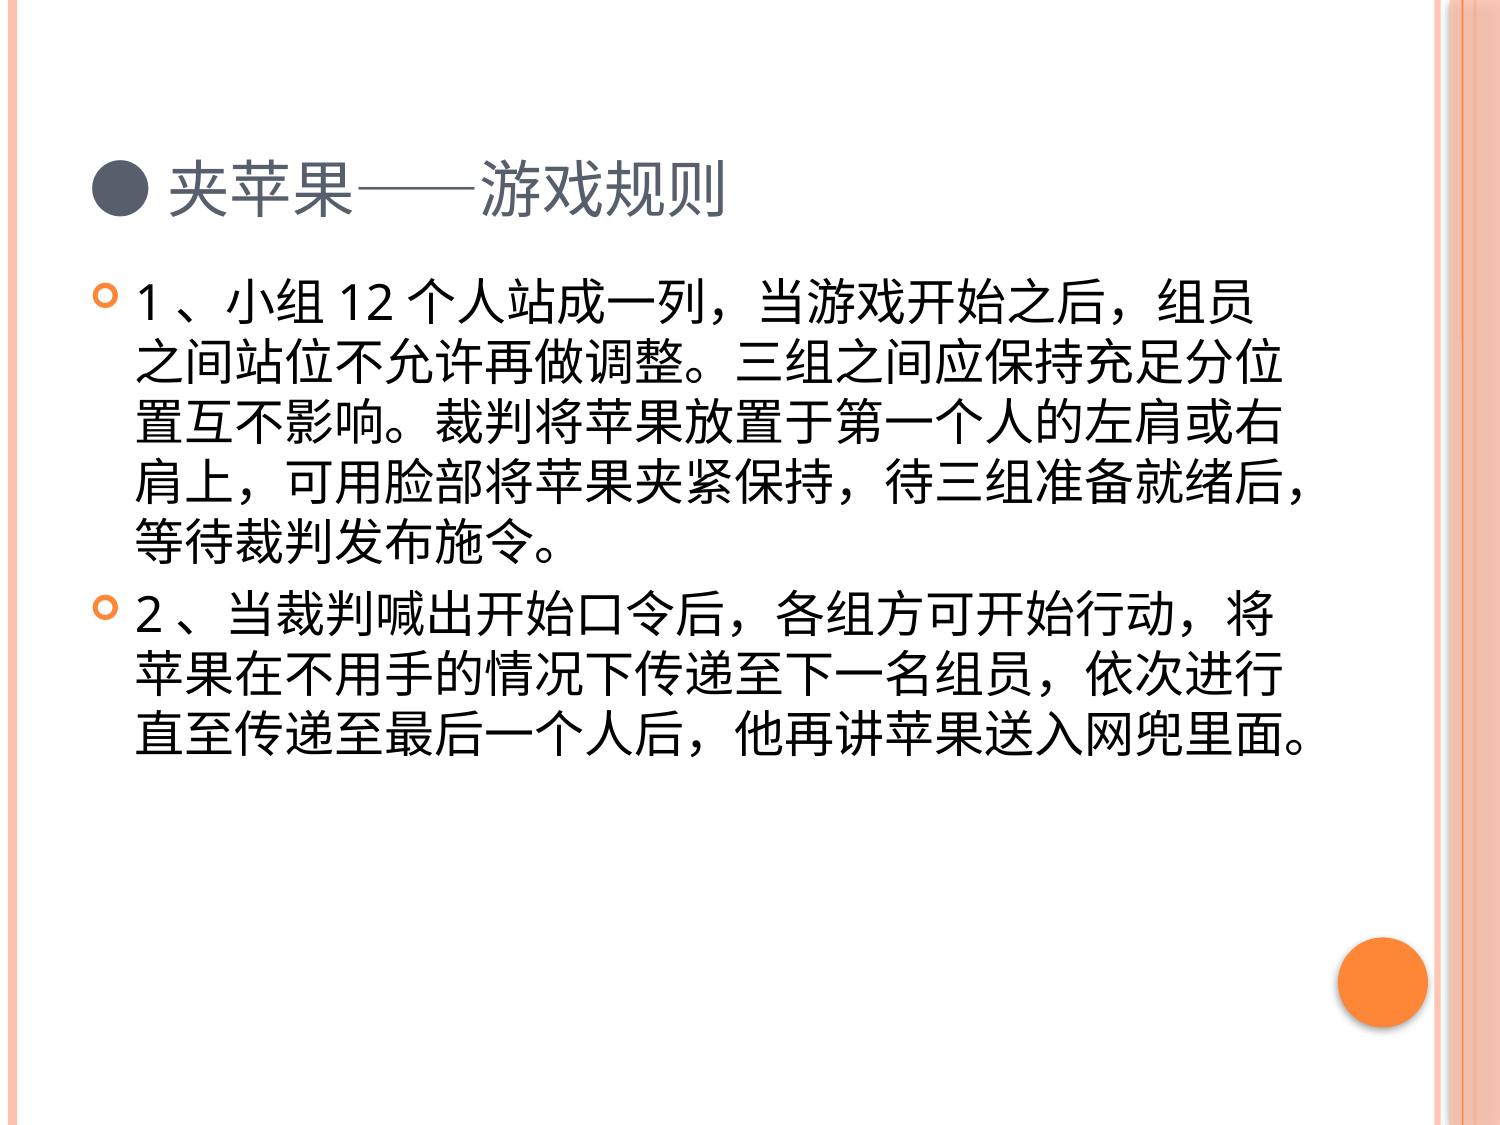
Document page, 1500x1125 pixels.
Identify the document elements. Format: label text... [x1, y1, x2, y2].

title ●夹苹果——游戏规则 [75, 45, 1300, 233]
list 1、小组12个人站成一列，当游戏开始之后，组员之间站位不允许再做调整。三组之间应保持充足分位置互不影响。裁判将苹果放置于第一个人的左肩或右肩上，可用脸部将苹果夹紧保持，待三组准备就绪后，等待裁判发布施令。 2、当裁判喊出开始口令后，各组方可开始行动，将苹果在不用手的情况下传递至下一名组员，依次进行直至传递至最后一个人后，他再讲苹果送入网兜里面。 [75, 262, 1300, 1062]
